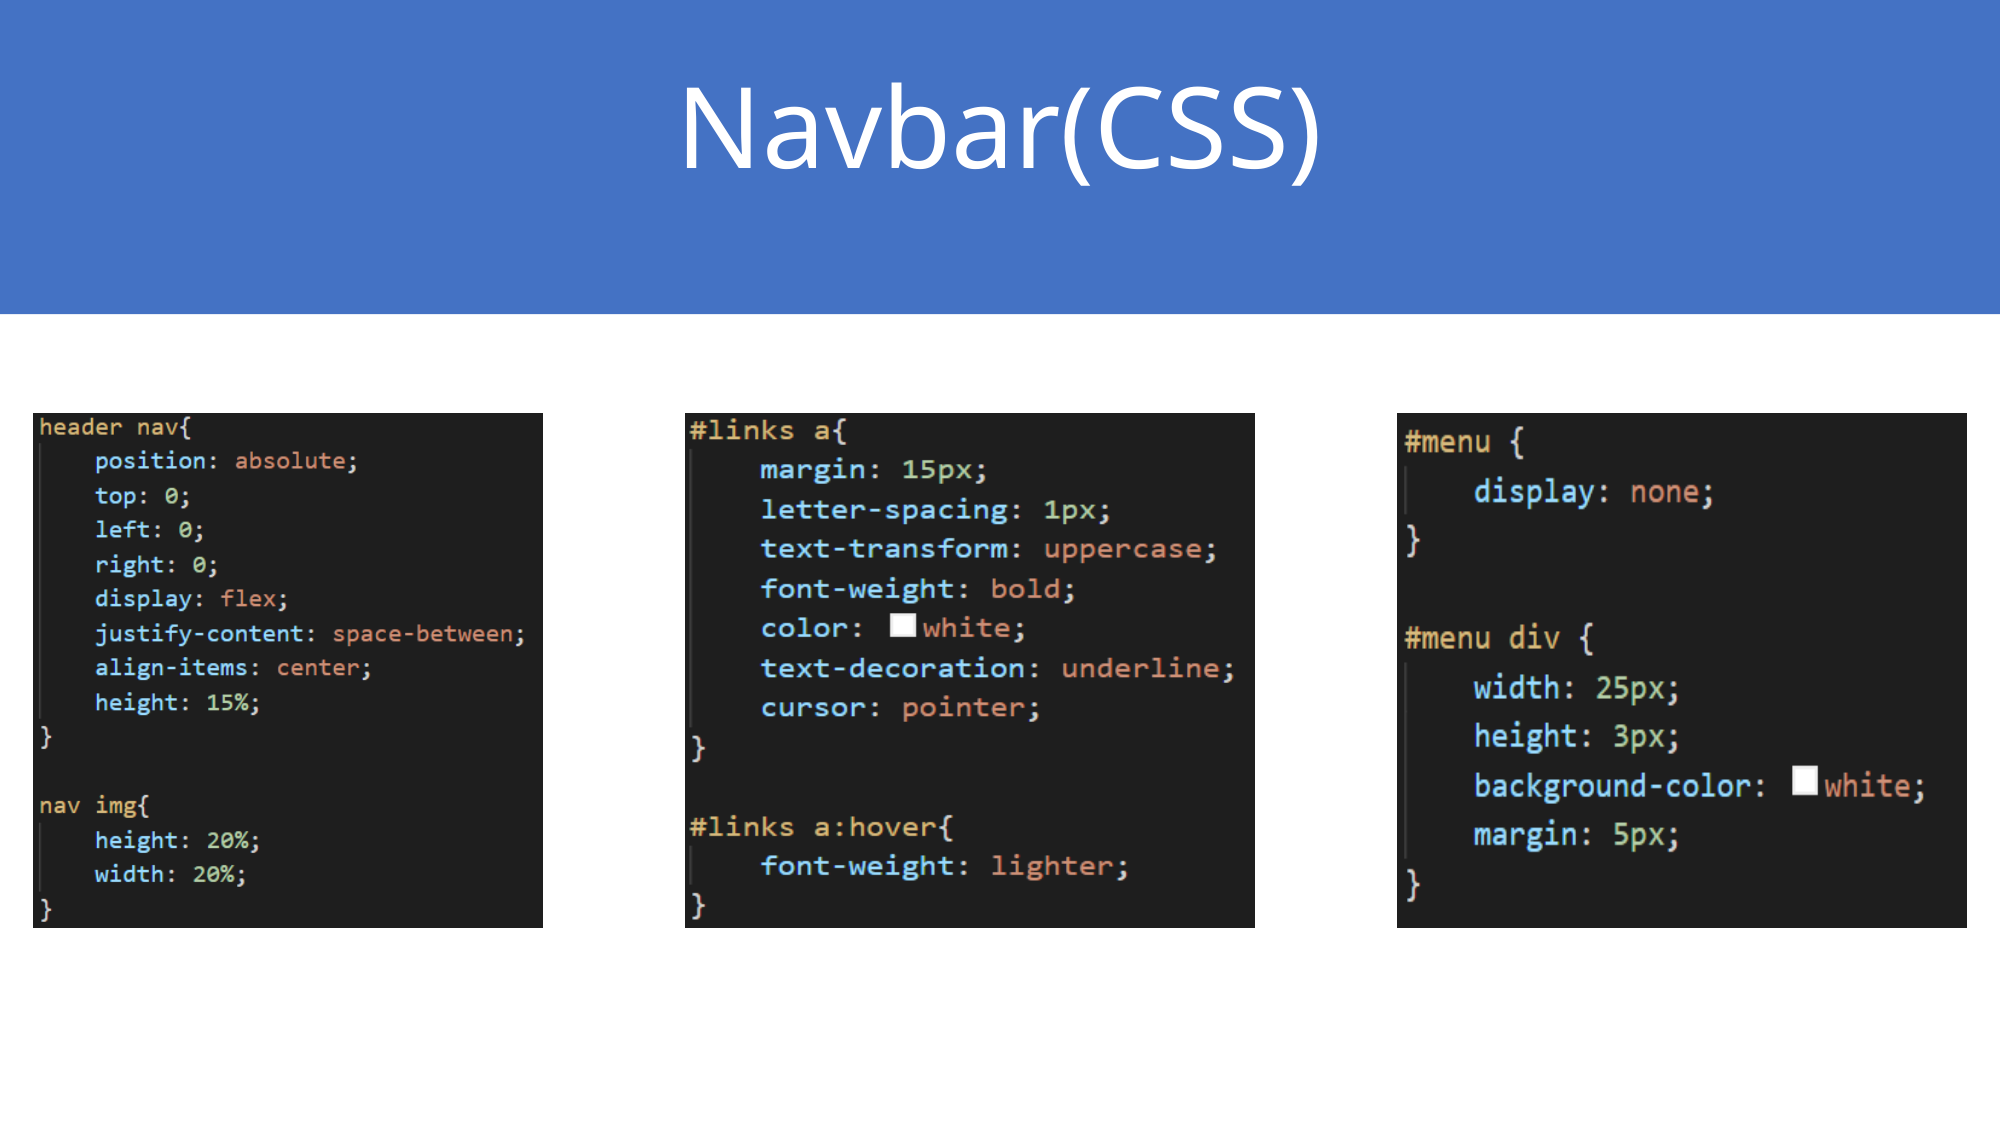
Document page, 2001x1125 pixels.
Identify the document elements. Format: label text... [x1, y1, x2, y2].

title Navbar(CSS) [137, 47, 1863, 201]
picture [685, 413, 1255, 928]
picture [1397, 413, 1967, 928]
text_box [0, 0, 2000, 315]
picture [33, 413, 543, 928]
